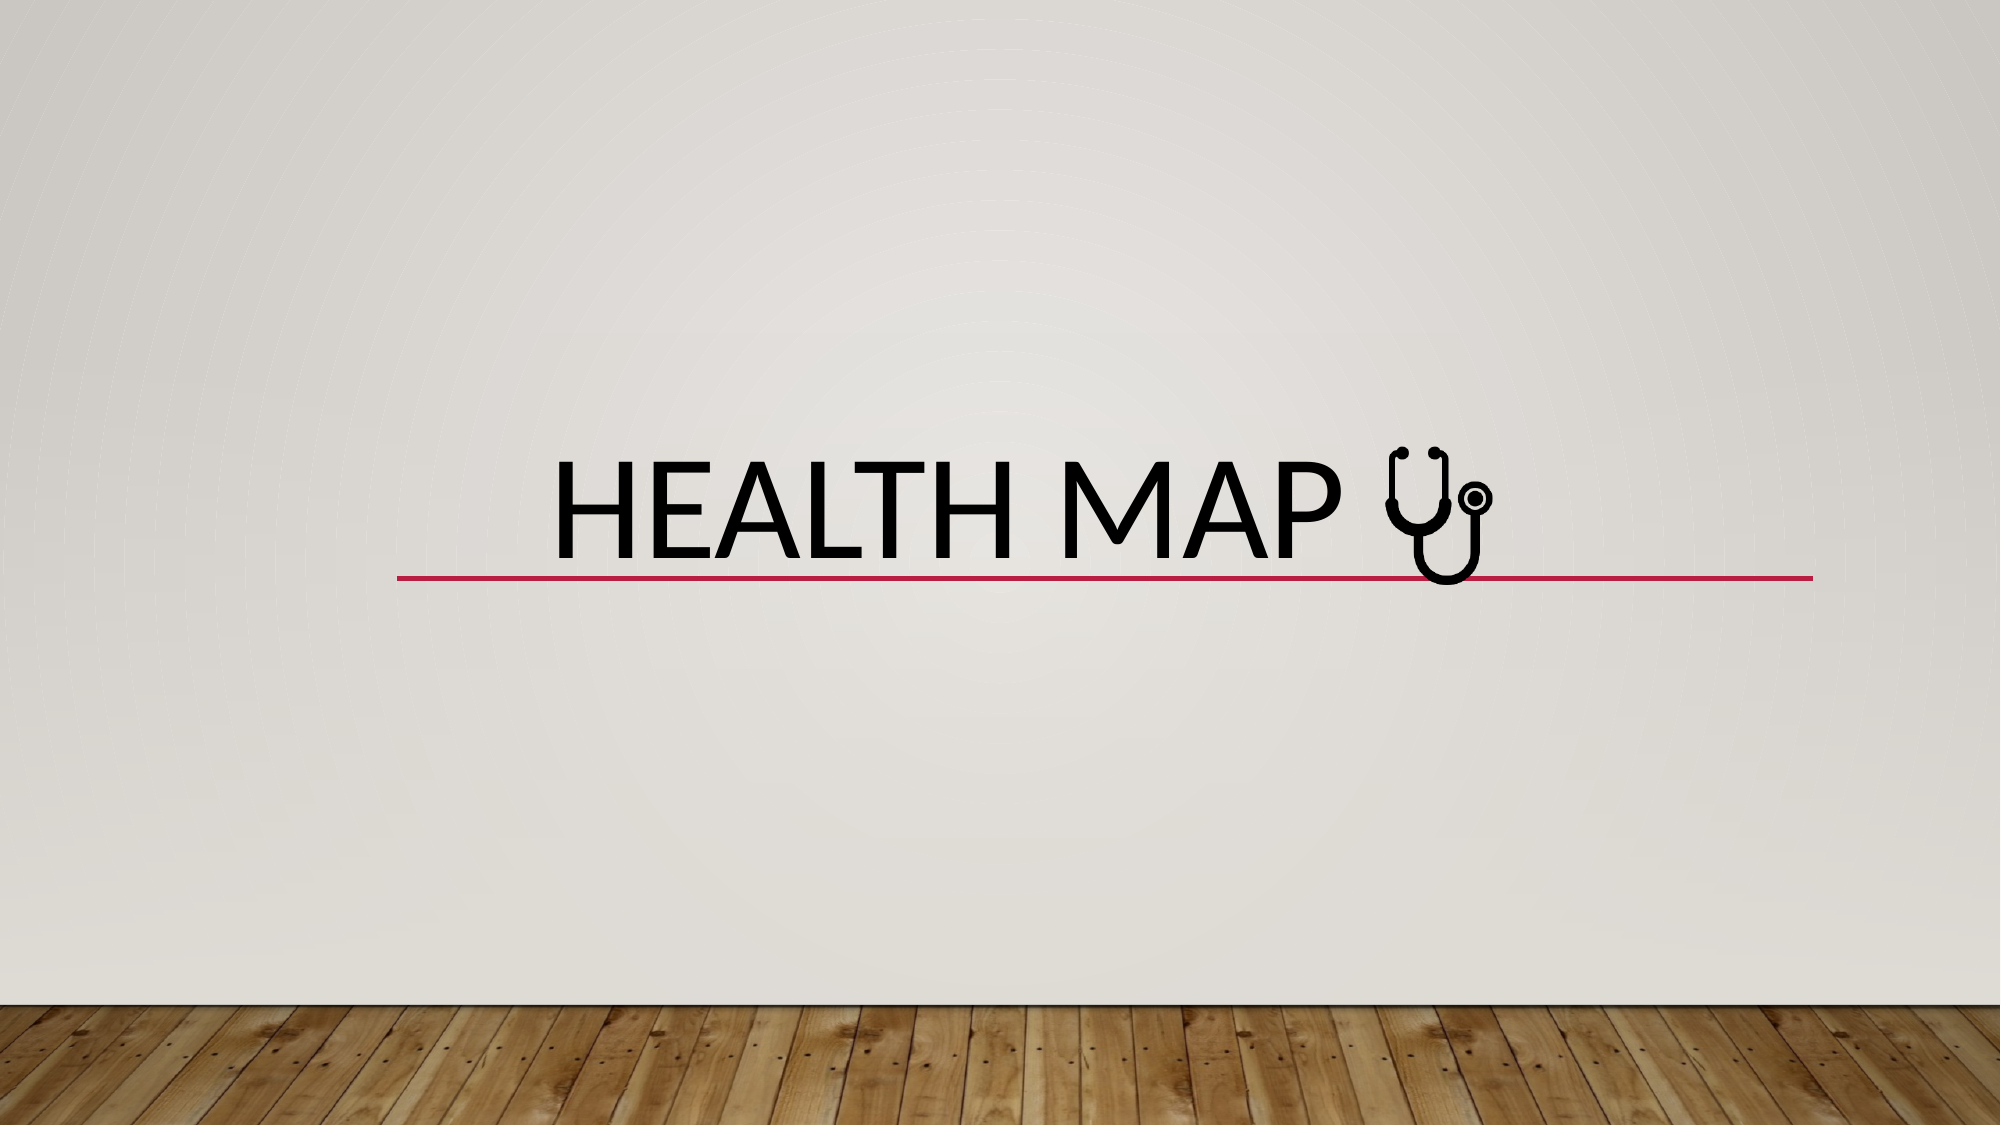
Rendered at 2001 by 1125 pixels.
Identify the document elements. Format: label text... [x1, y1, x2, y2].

picture [0, 1005, 2000, 1125]
title Health map [534, 260, 1418, 591]
picture [1363, 440, 1514, 591]
